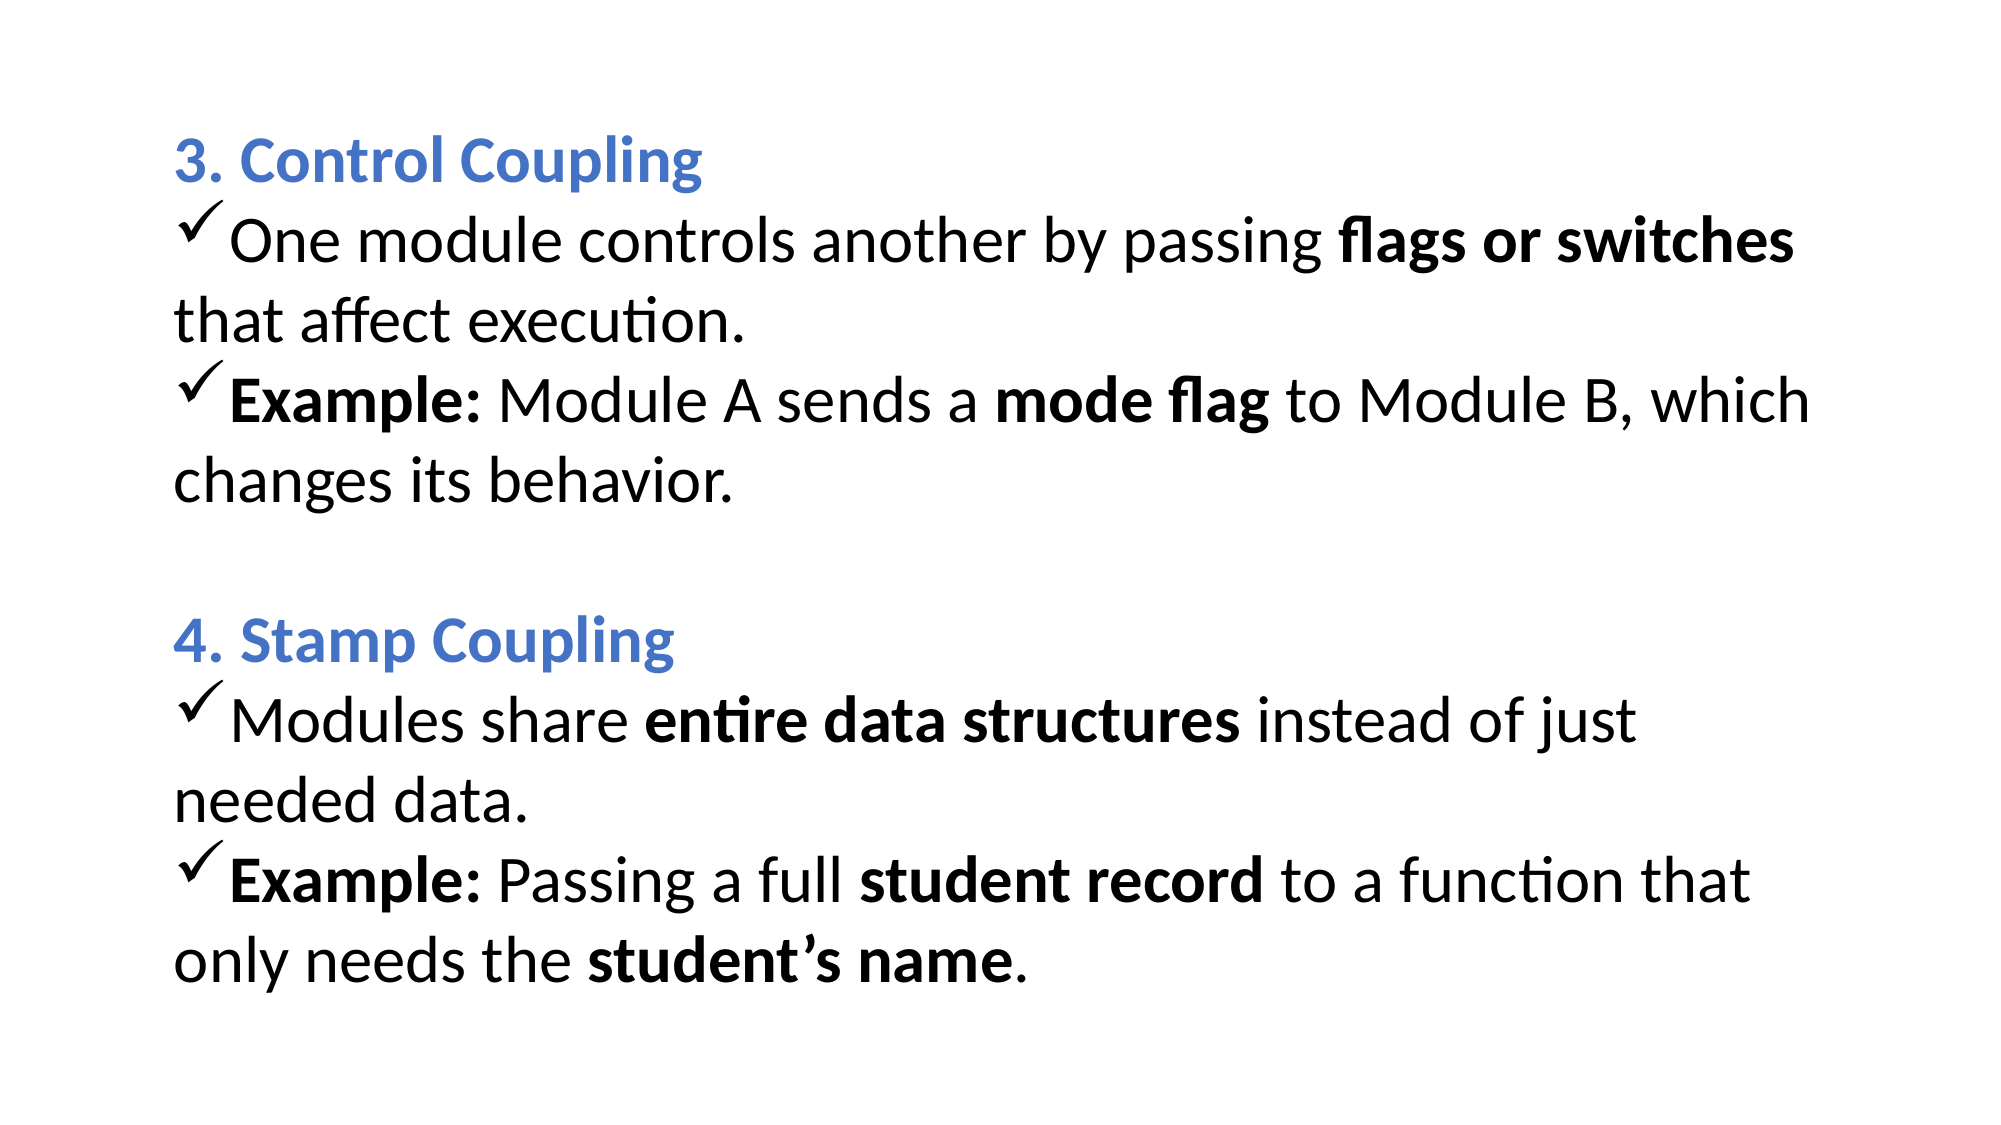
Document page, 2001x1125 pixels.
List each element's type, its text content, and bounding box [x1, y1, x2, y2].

text_box 3. Control Coupling One module controls another by passing flags or switches that affect execution. Example: Module A sends a mode flag to Module B, which changes its behavior. 4. Stamp Coupling Modules share entire data structures instead of just needed data. Example: Passing a full student record to a function that only needs the student’s name. [159, 108, 1849, 1125]
